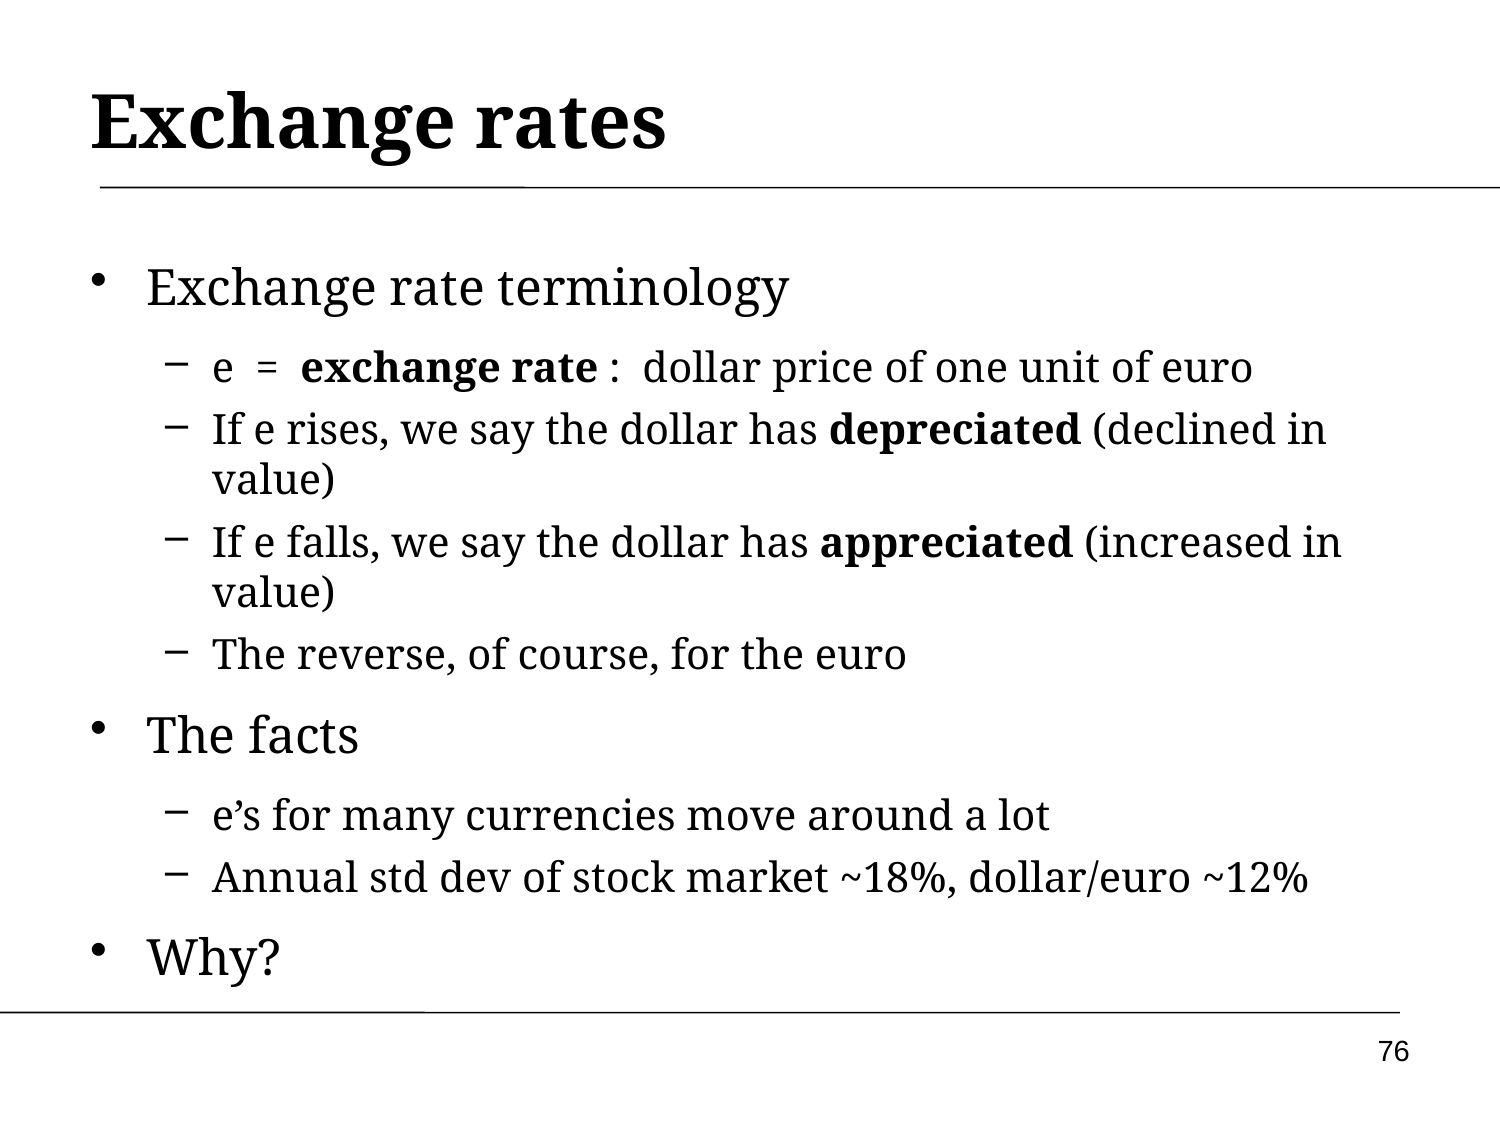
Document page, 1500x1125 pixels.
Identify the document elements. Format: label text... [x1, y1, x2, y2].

title Exchange rates [74, 49, 1426, 188]
list Exchange rate terminology e = exchange rate : dollar price of one unit of euro If e rises, we say the dollar has depreciated (declined in value) If e falls, we say the dollar has appreciated (increased in value) The reverse, of course, for the euro The facts e’s for many currencies move around a lot Annual std dev of stock market ~18%, dollar/euro ~12% Why? [74, 247, 1426, 991]
slide_number 76 [1074, 1024, 1426, 1103]
